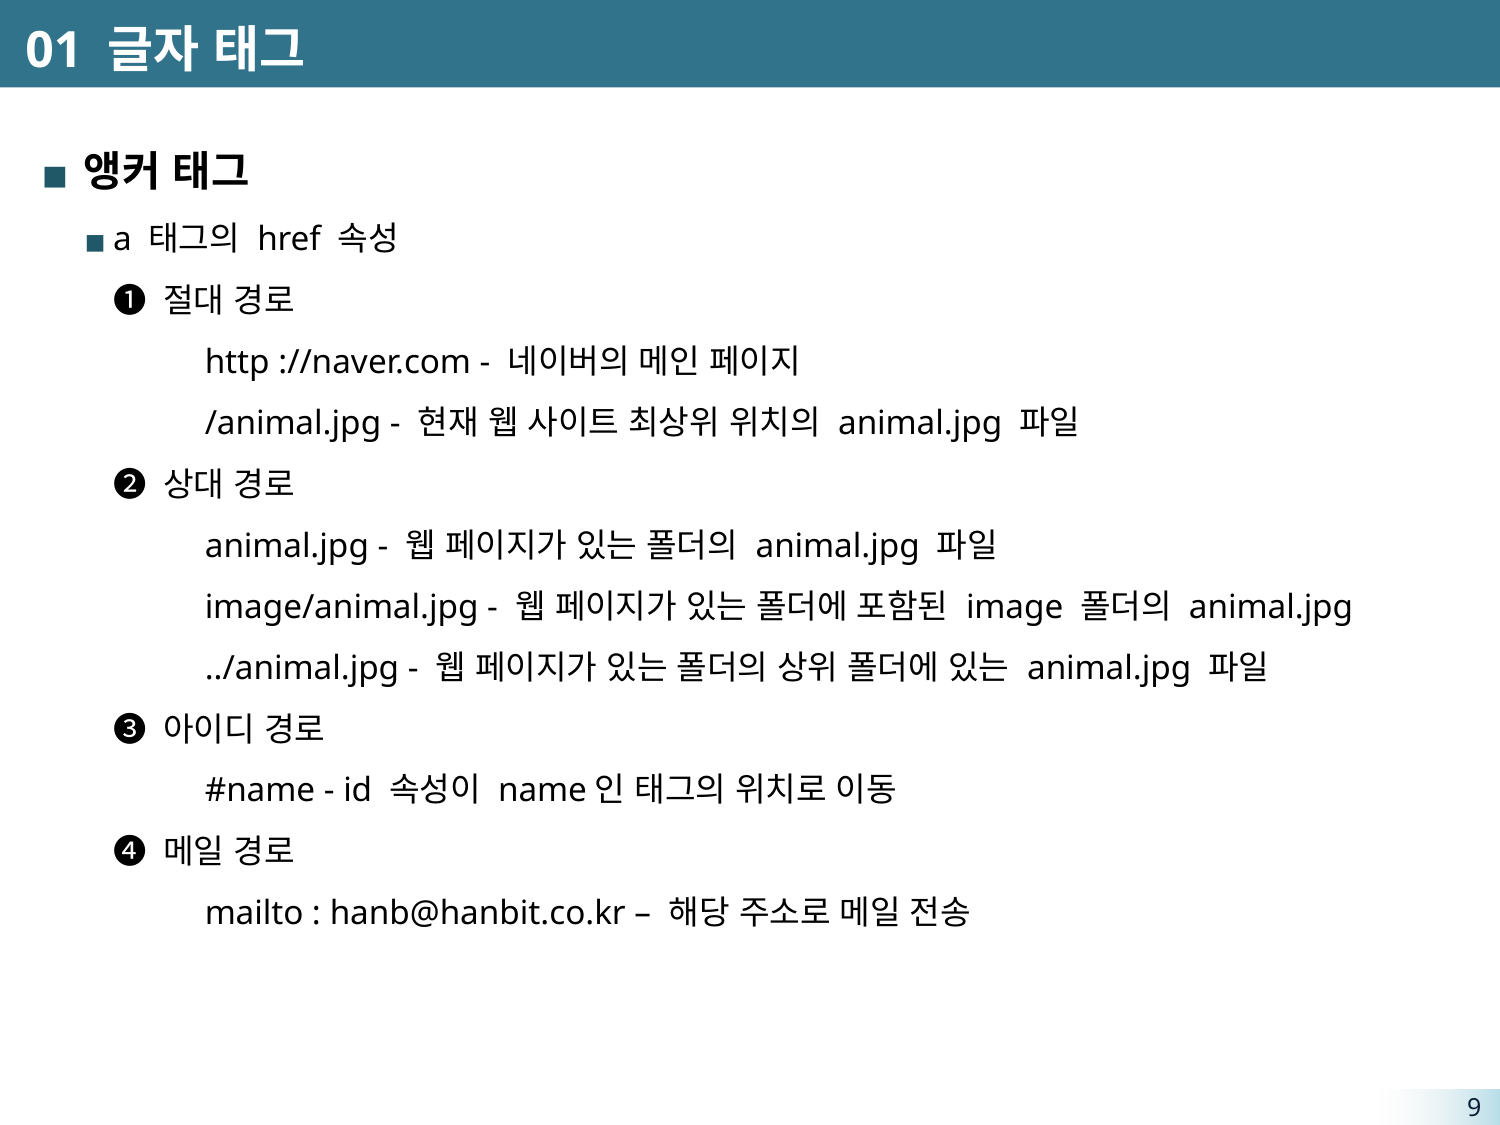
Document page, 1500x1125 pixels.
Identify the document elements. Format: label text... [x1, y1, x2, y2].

title 01 글자 태그 [10, 8, 1288, 87]
list 앵커 태그 a 태그의 href 속성 ❶ 절대 경로 http ://naver.com - 네이버의 메인 페이지 /animal.jpg - 현재 웹 사이트 최상위 위치의 animal.jpg 파일 ❷ 상대 경로 animal.jpg - 웹 페이지가 있는 폴더의 animal.jpg 파일 image/animal.jpg - 웹 페이지가 있는 폴더에 포함된 image 폴더의 animal.jpg ../animal.jpg - 웹 페이지가 있는 폴더의 상위 폴더에 있는 animal.jpg 파일 ❸ 아이디 경로 #name - id 속성이 name인 태그의 위치로 이동 ❹ 메일 경로 mailto : hanb@hanbit.co.kr – 해당 주소로 메일 전송 [10, 126, 1481, 1057]
